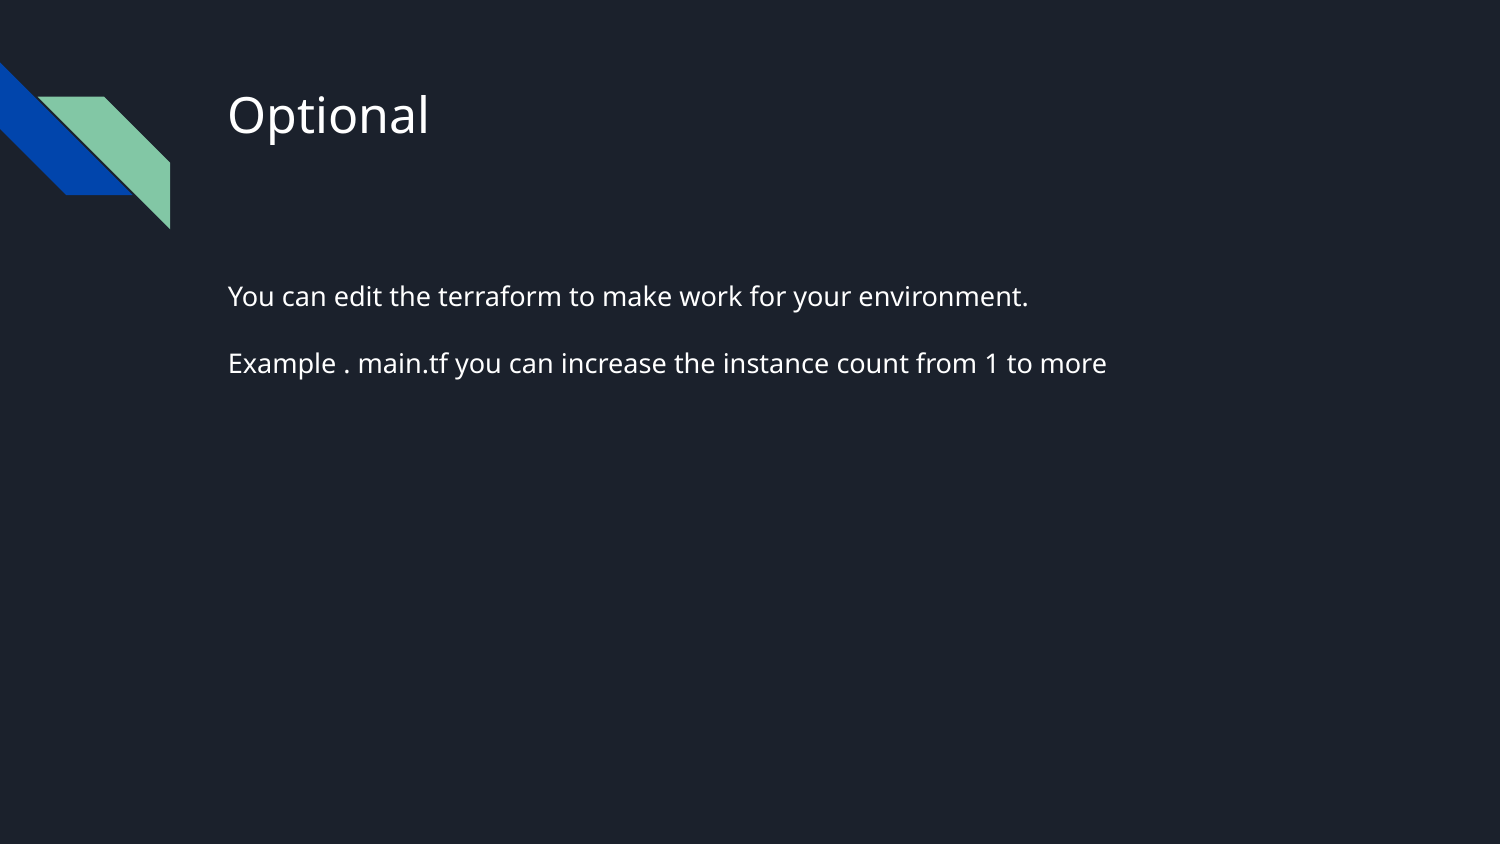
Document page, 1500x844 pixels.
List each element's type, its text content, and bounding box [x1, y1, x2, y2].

title Optional [212, 64, 1368, 215]
list You can edit the terraform to make work for your environment. Example . main.tf you can increase the instance count from 1 to more [212, 257, 1368, 735]
